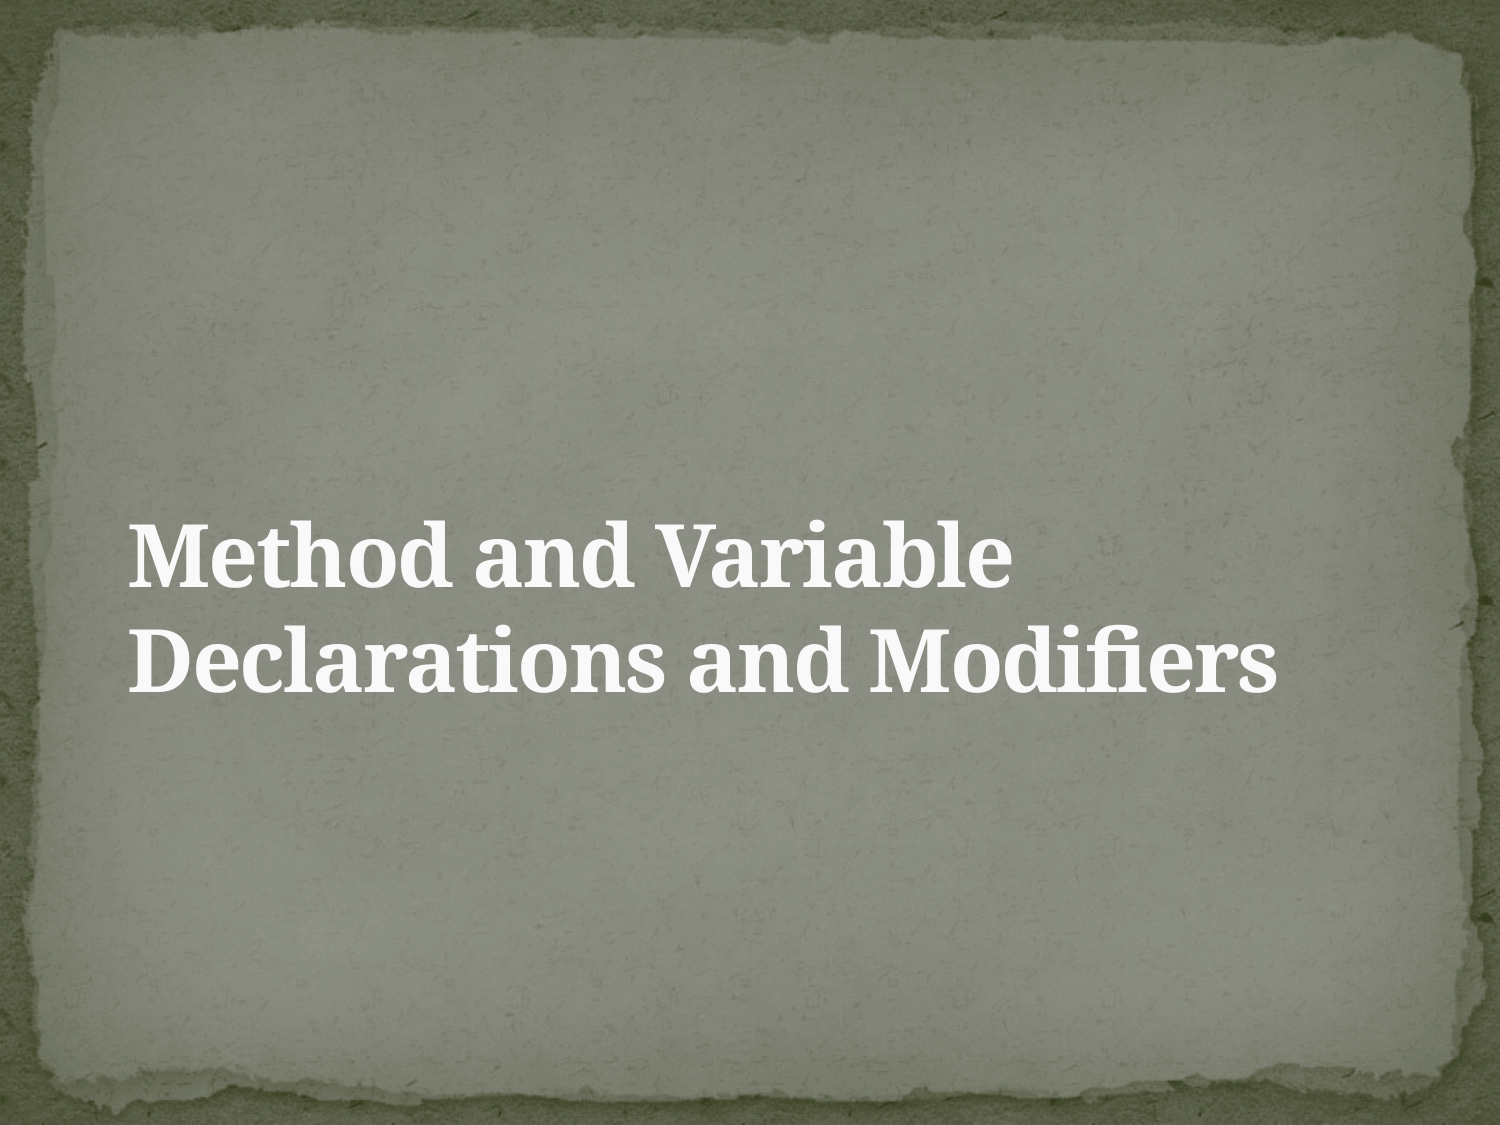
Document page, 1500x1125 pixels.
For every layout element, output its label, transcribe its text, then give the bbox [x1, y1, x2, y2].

title Method and Variable Declarations and Modifiers [112, 412, 1463, 718]
